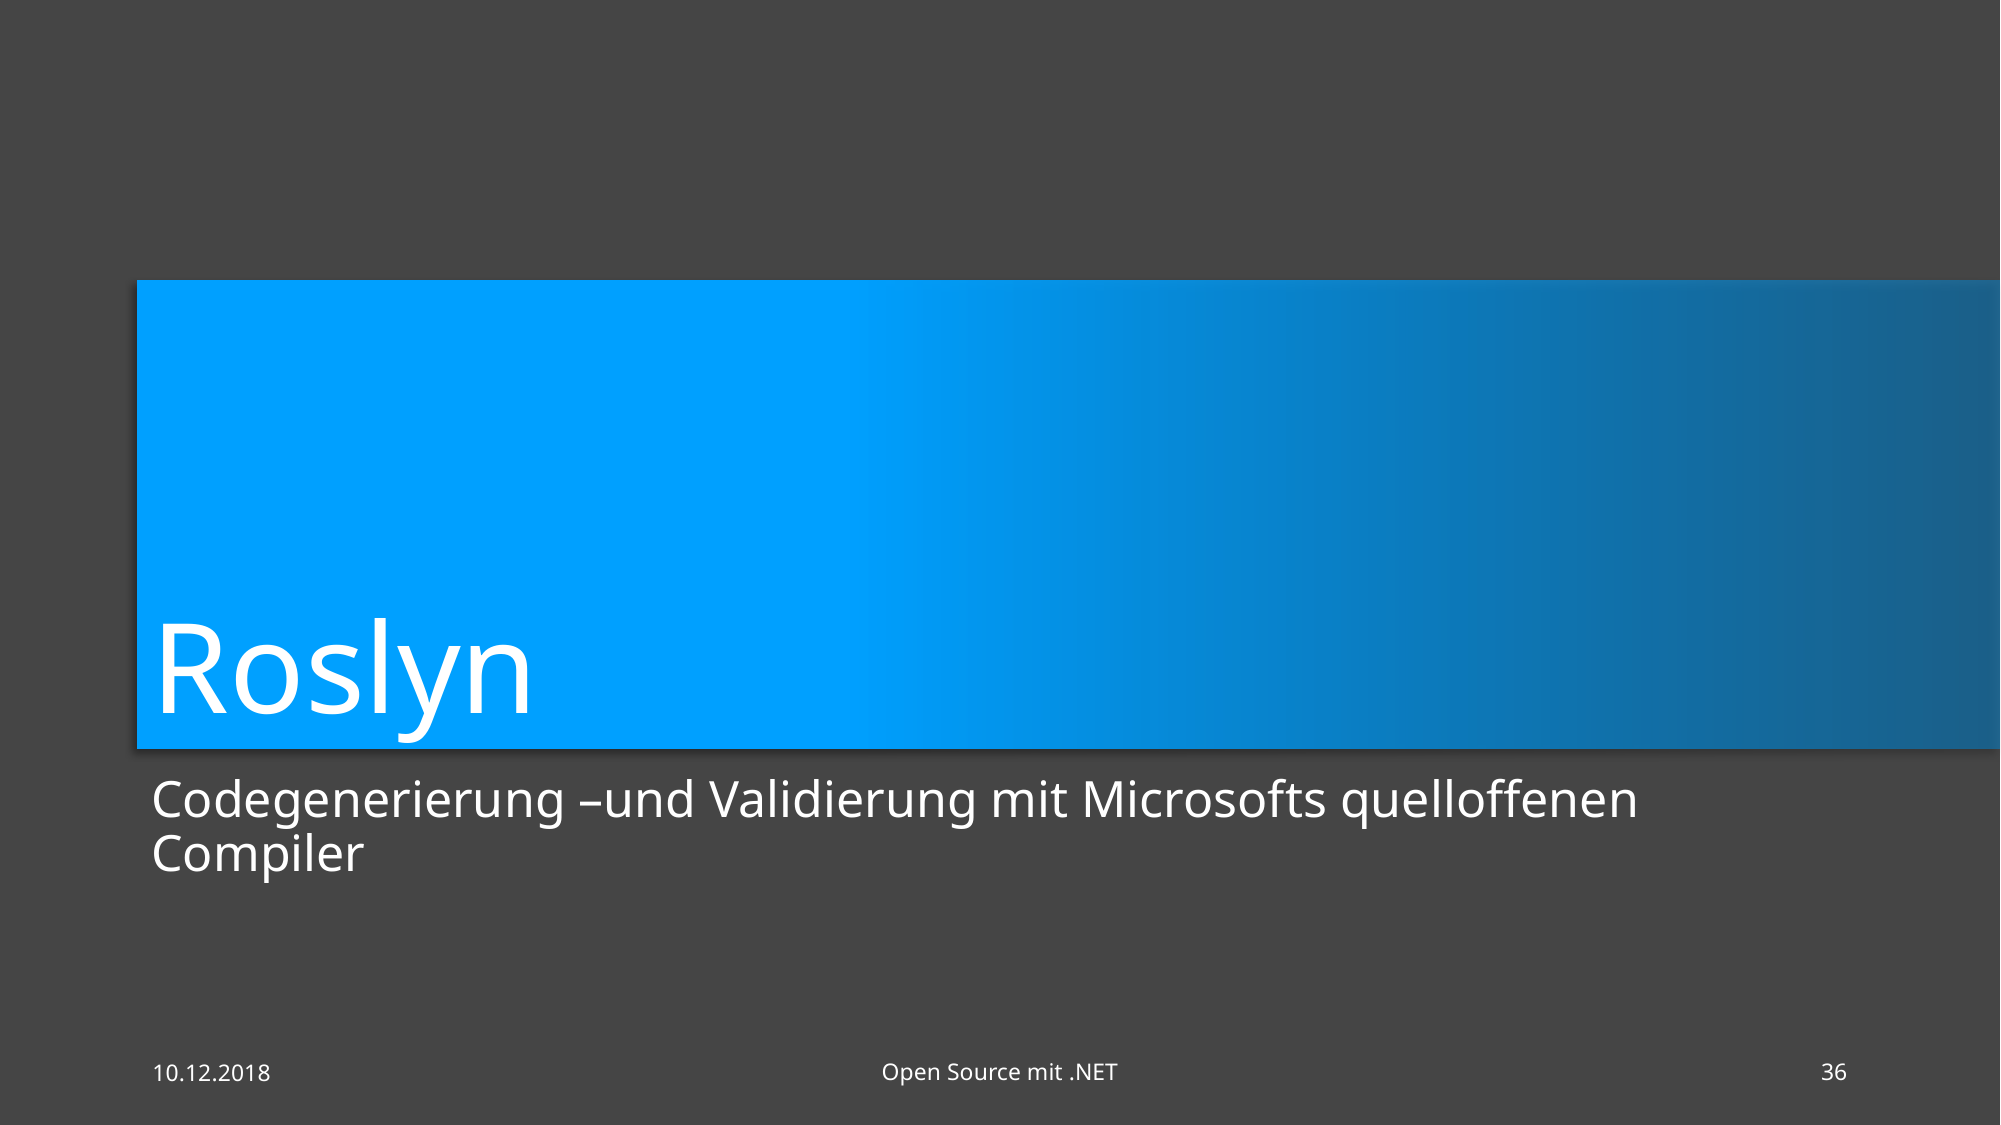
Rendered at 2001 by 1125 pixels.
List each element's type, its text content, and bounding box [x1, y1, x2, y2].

slide_number 36 [1412, 1042, 1863, 1103]
title Roslyn [136, 280, 1862, 749]
footer Open Source mit .NET [662, 1042, 1338, 1103]
list Codegenerierung –und Validierung mit Microsofts quelloffenen Compiler [136, 766, 1862, 999]
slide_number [137, 1042, 588, 1103]
